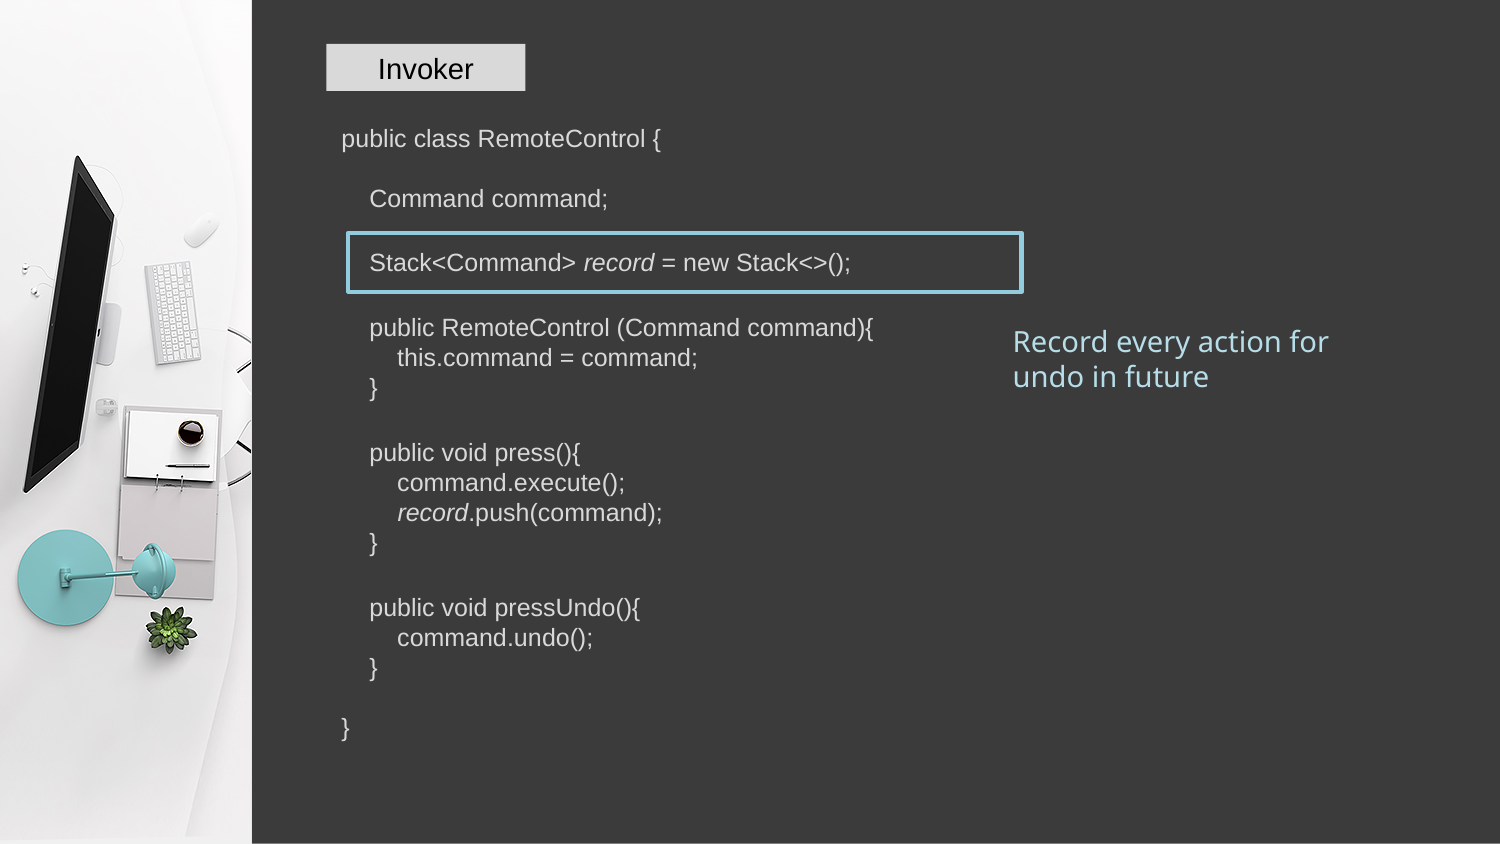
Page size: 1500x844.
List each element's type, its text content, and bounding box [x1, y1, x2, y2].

text_box [346, 231, 1024, 294]
picture [0, 0, 251, 844]
list public class RemoteControl { Command command; Stack<Command> record = new Stack<>(); public RemoteControl (Command command){ this.command = command; } public void press(){ command.execute(); record.push(command); } public void pressUndo(){ command.undo(); } } [326, 114, 1461, 800]
text_box Record every action for undo in future [998, 315, 1424, 401]
text_box Invoker [324, 42, 528, 93]
